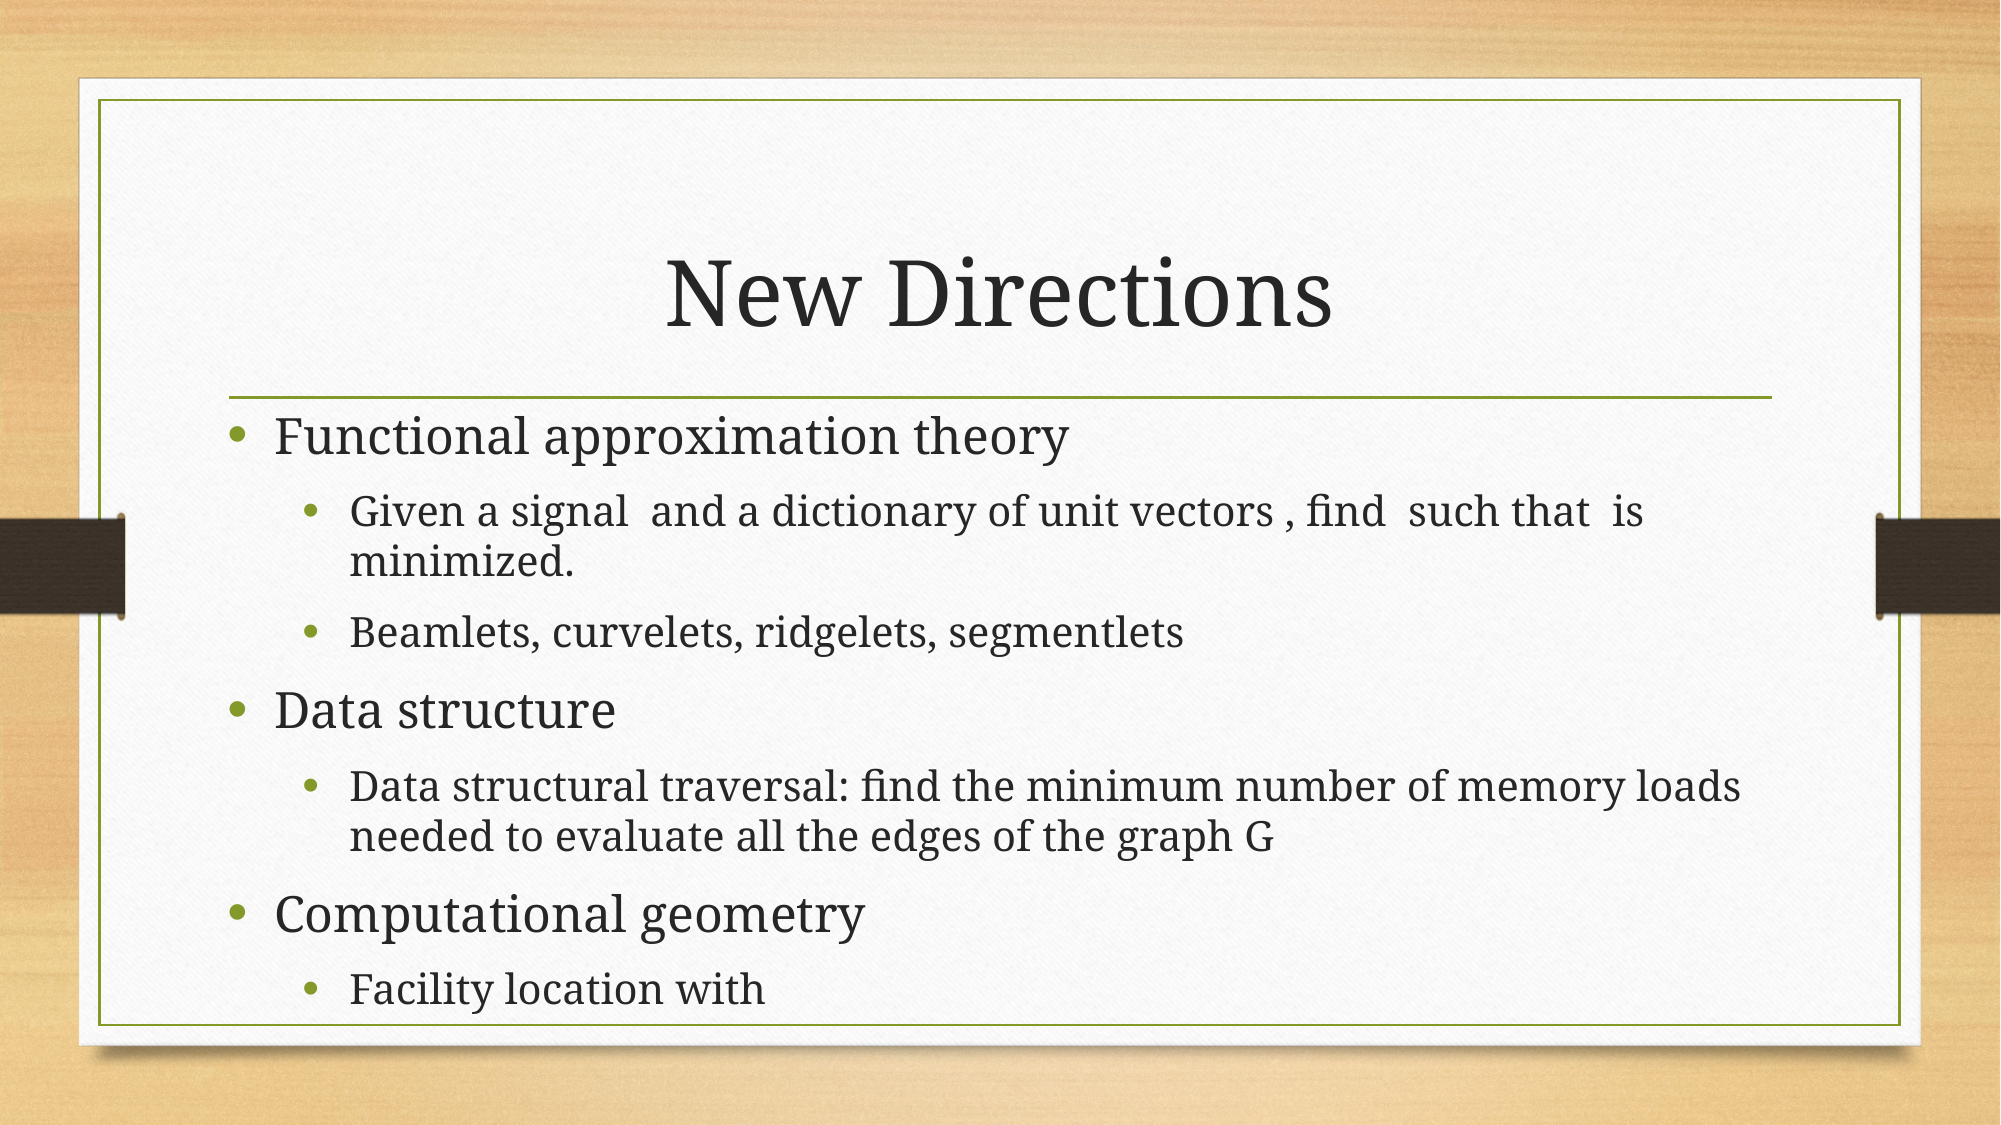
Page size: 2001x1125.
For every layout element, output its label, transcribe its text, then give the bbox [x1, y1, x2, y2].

title New Directions [212, 182, 1788, 397]
picture [0, 0, 2001, 1125]
